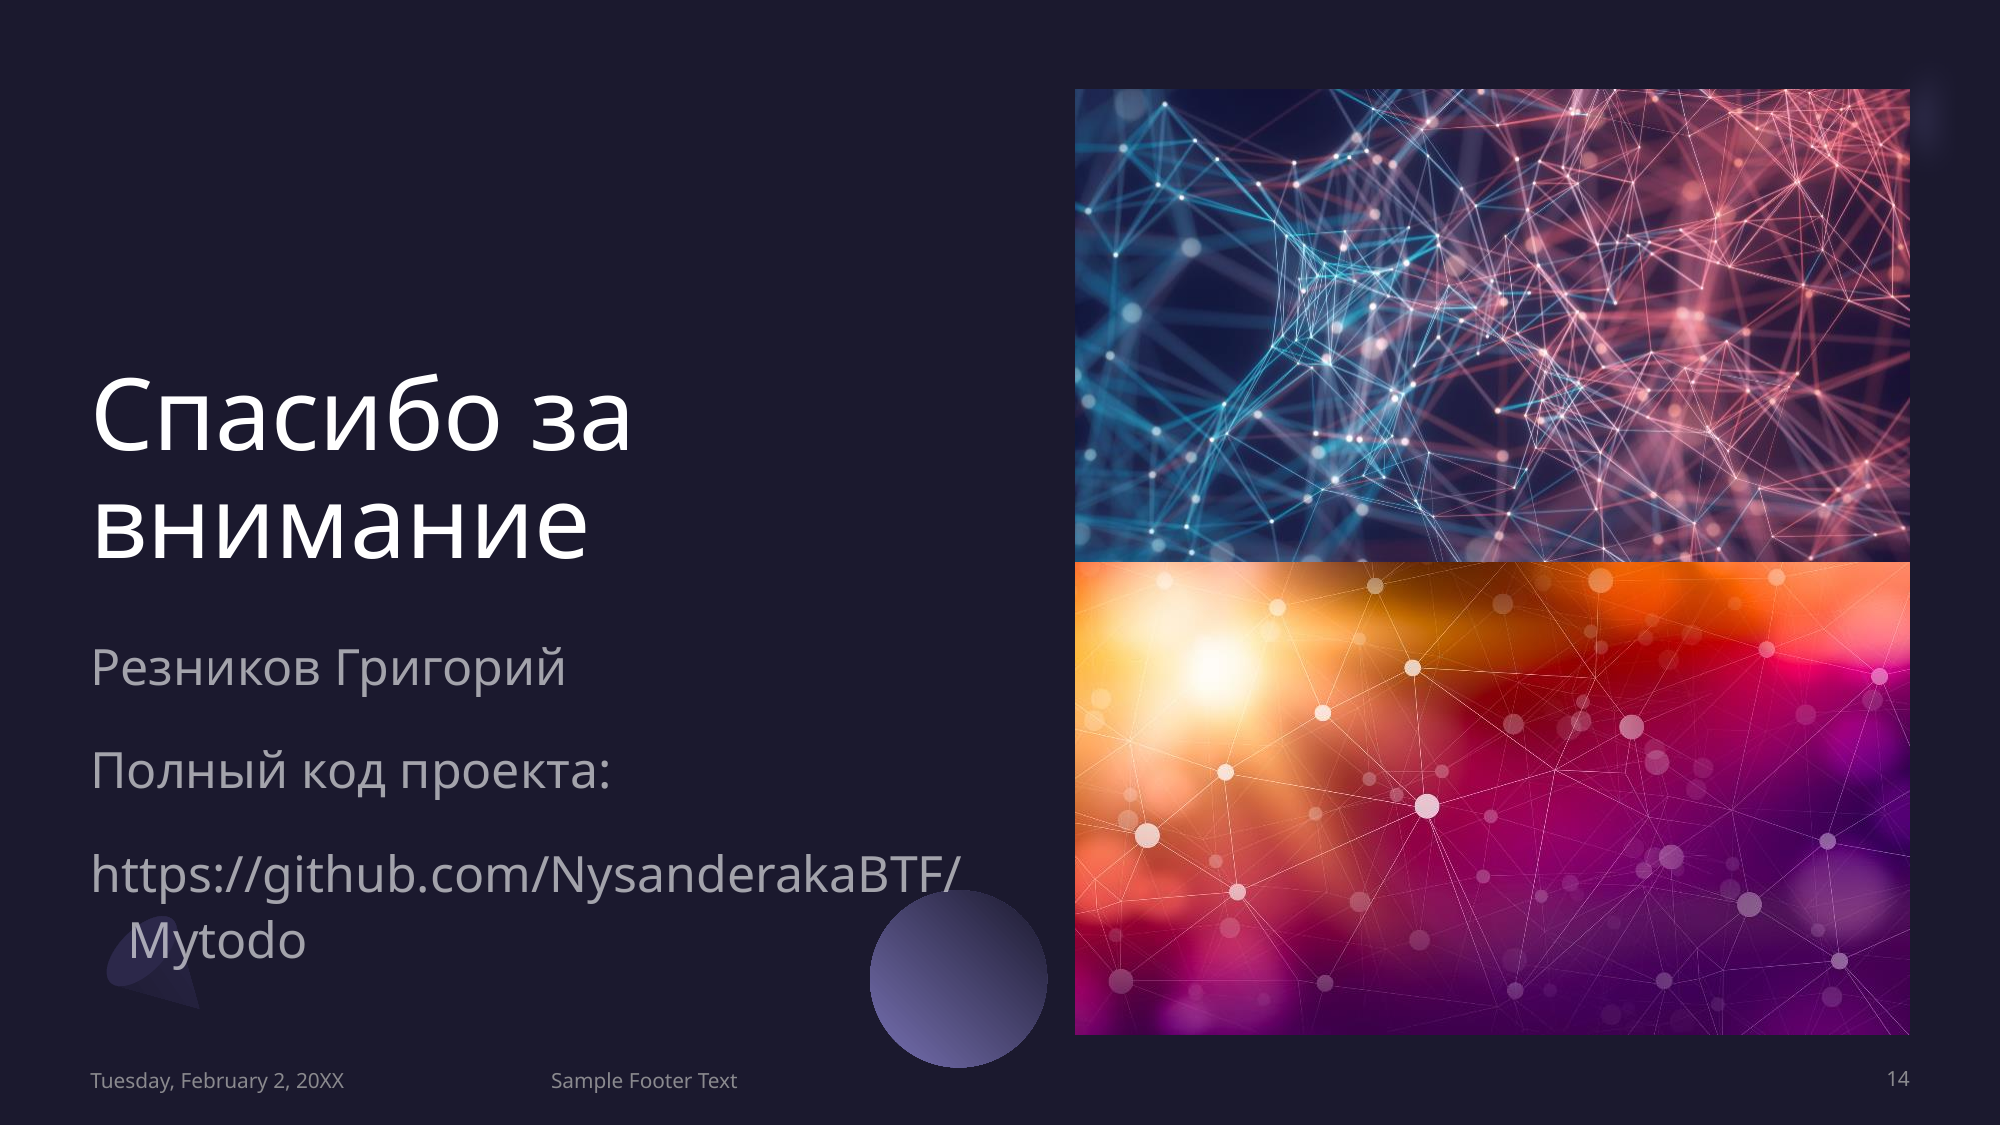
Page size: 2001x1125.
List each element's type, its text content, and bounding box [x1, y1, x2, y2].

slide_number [90, 1067, 522, 1093]
title Спасибо за внимание [90, 90, 983, 580]
picture [1075, 89, 1910, 1035]
subtitle Резников Григорий Полный код проекта: https://github.com/NysanderakaBTF/Mytodo [90, 629, 1049, 1001]
footer Sample Footer Text [551, 1067, 1598, 1093]
slide_number 14 [1632, 1067, 1910, 1093]
